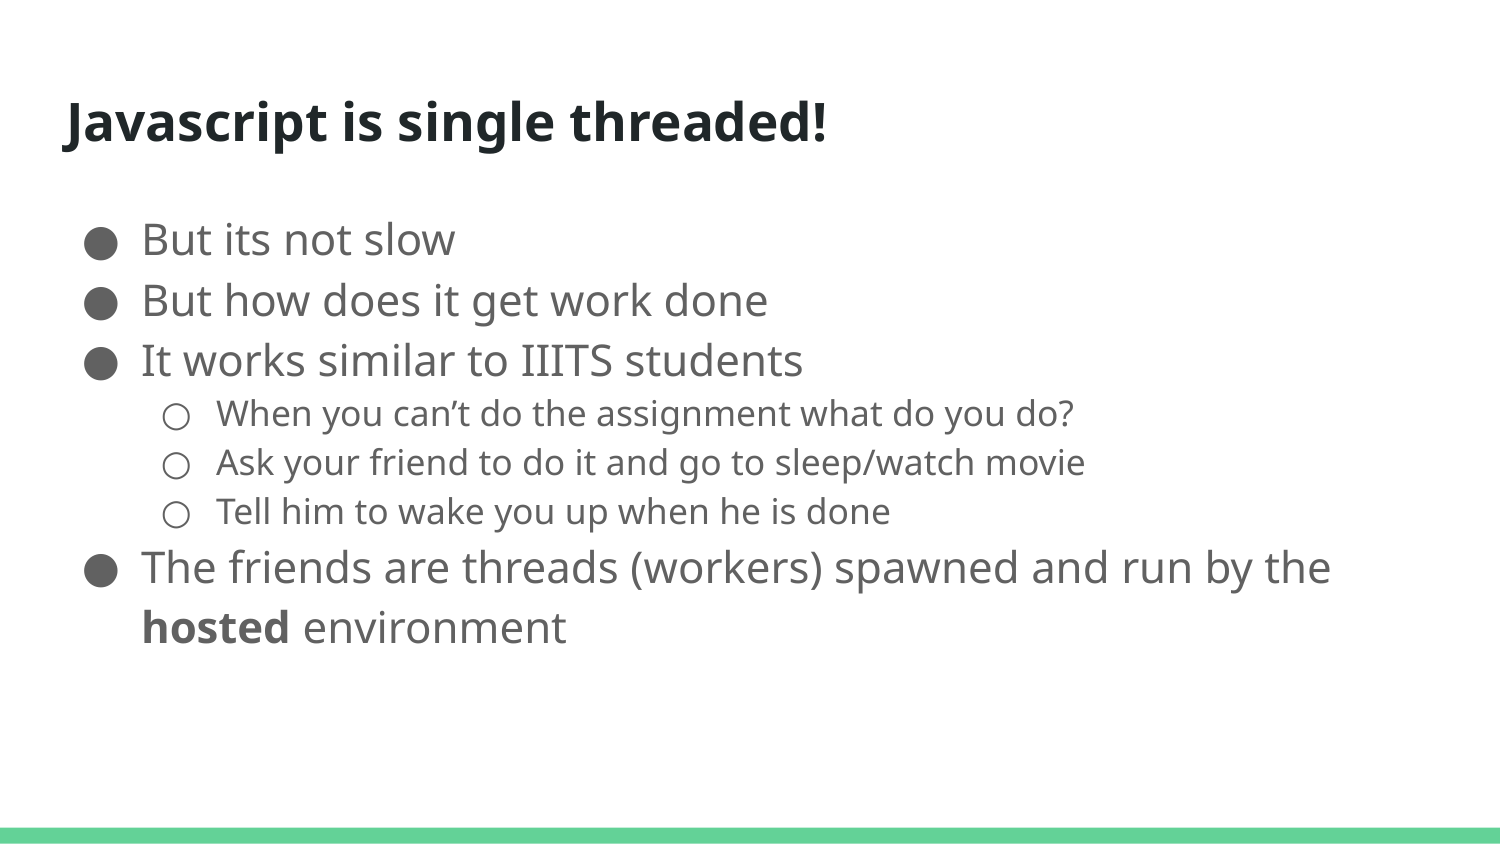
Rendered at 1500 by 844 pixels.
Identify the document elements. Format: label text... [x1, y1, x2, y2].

list But its not slow But how does it get work done It works similar to IIITS students When you can’t do the assignment what do you do? Ask your friend to do it and go to sleep/watch movie Tell him to wake you up when he is done The friends are threads (workers) spawned and run by the hosted environment [51, 189, 1449, 750]
title Javascript is single threaded! [51, 72, 1449, 167]
